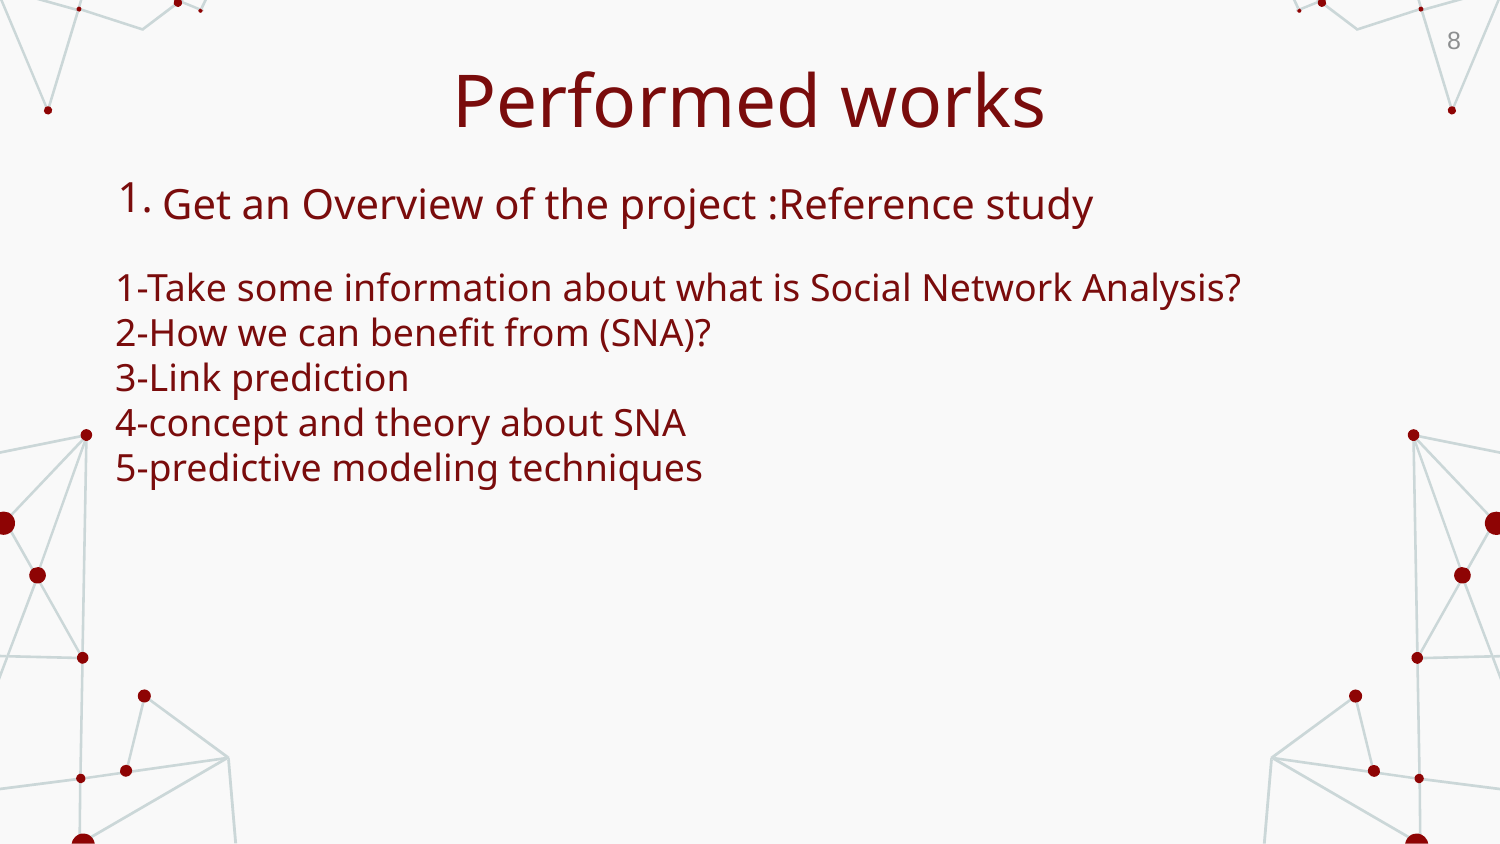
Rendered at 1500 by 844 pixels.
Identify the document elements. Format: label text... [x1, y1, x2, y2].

text_box 1-Take some information about what is Social Network Analysis? 2-How we can benefit from (SNA)? 3-Link prediction 4-concept and theory about SNA 5-predictive modeling techniques [100, 249, 1500, 724]
slide_number 8 [1138, 16, 1476, 62]
text_box Get an Overview of the project :Reference study [146, 162, 1277, 249]
text_box 1. [100, 155, 171, 228]
title Performed works [118, 39, 1382, 134]
